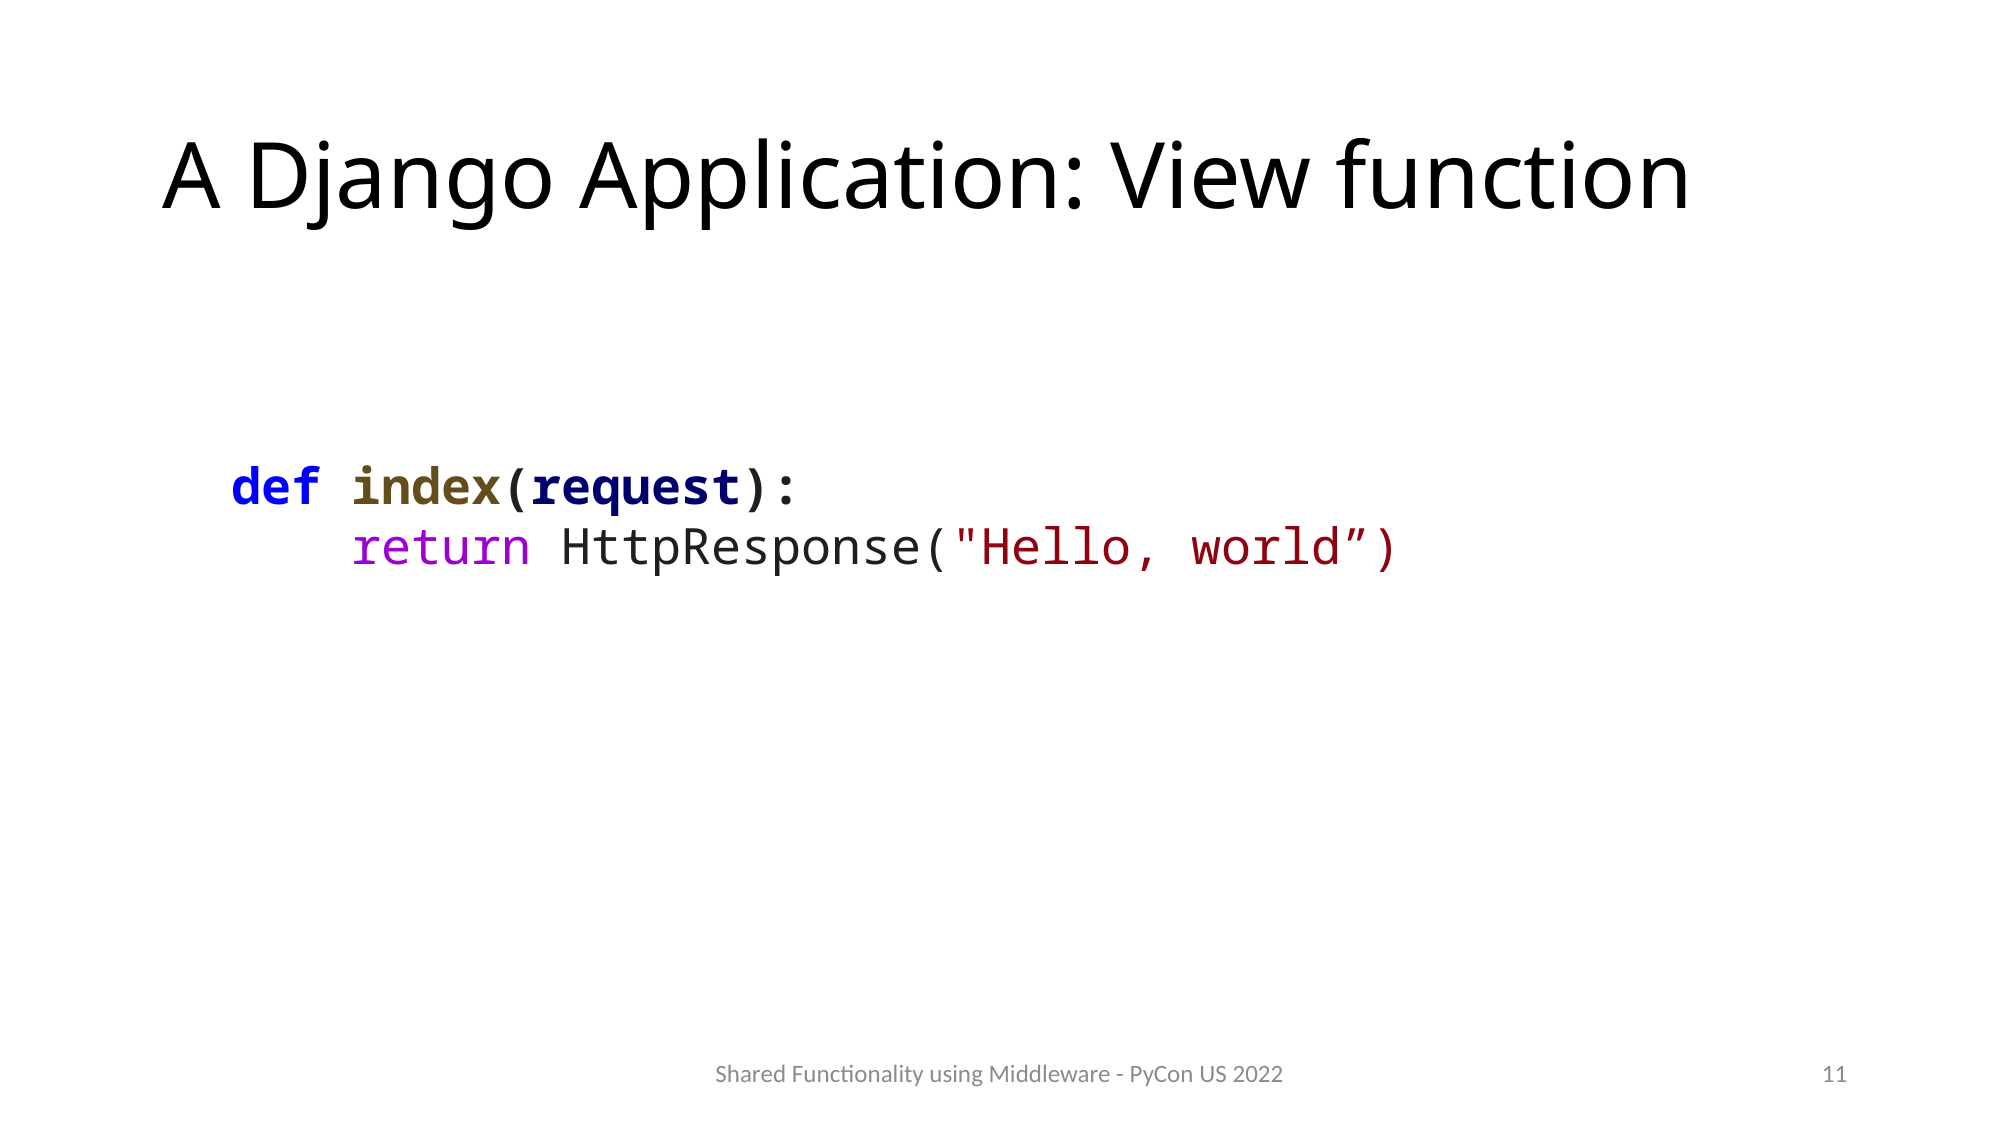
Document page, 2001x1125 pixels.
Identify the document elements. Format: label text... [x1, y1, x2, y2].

title A Django Application: View function [147, 66, 1742, 292]
slide_number 11 [1412, 1042, 1863, 1103]
text_box def index(request): return HttpResponse("Hello, world”) [216, 446, 1673, 582]
footer Shared Functionality using Middleware - PyCon US 2022 [662, 1042, 1338, 1103]
